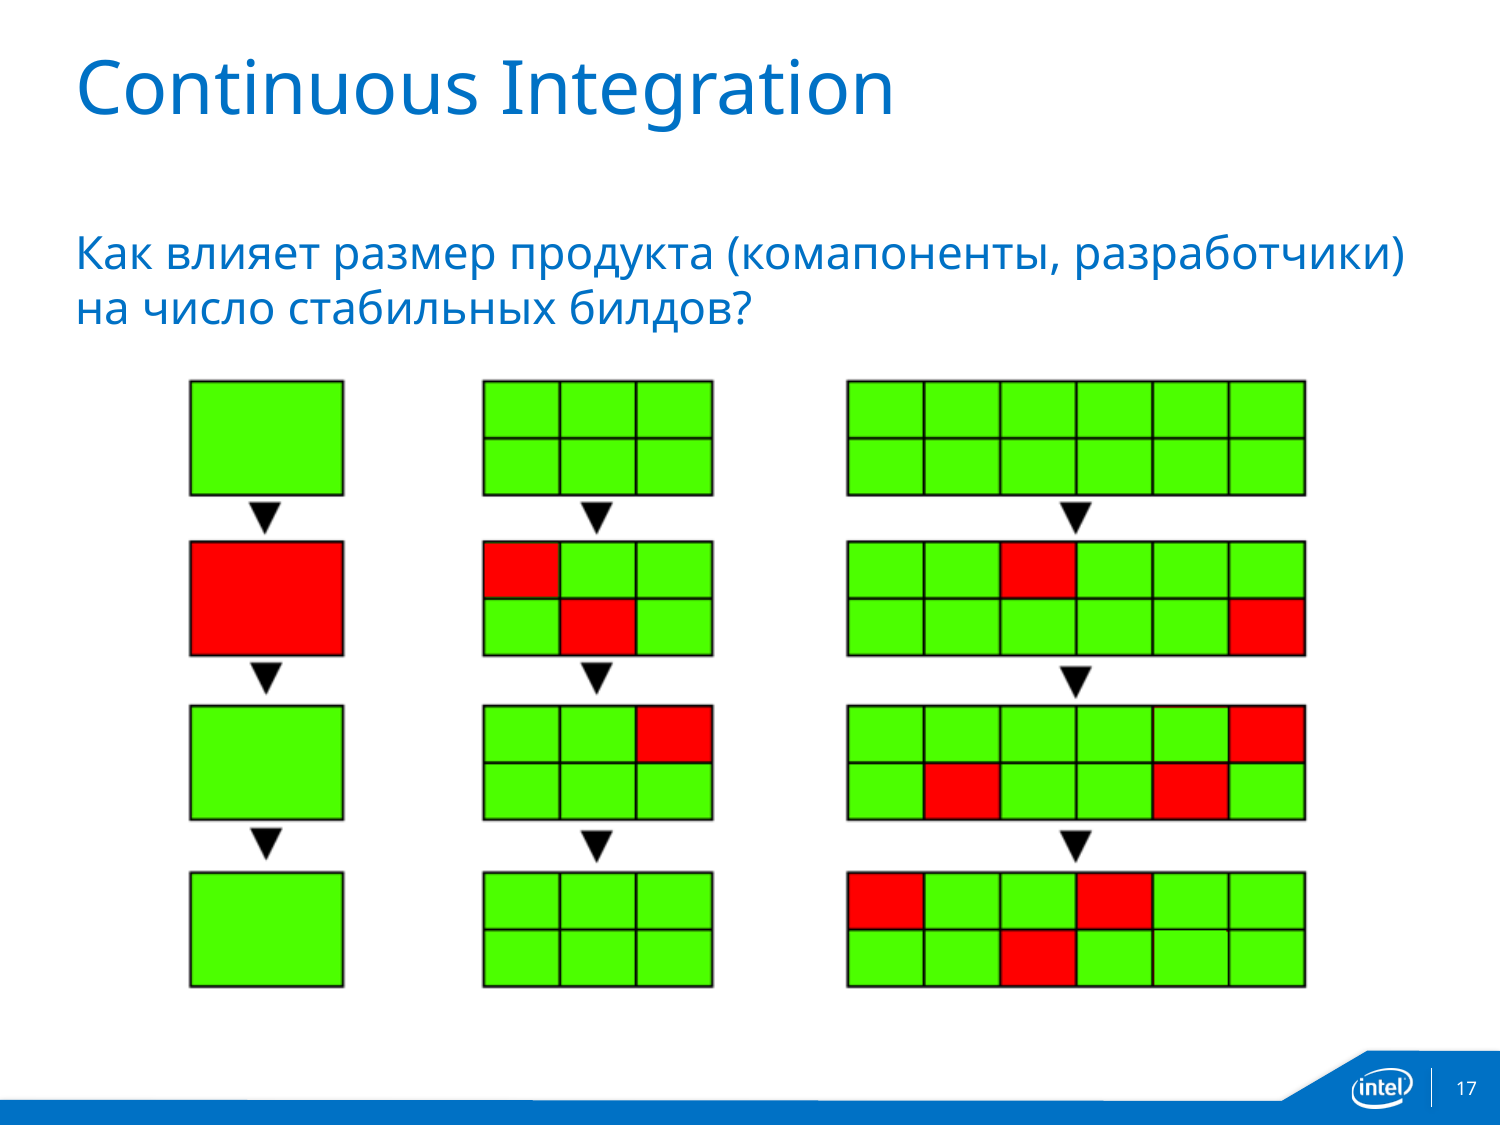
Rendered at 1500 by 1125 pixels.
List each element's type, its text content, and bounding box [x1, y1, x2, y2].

title Continuous Integration [75, 40, 1425, 203]
list Как влияет размер продукта (комапоненты, разработчики) на число стабильных билдов? [75, 223, 1425, 349]
picture [178, 370, 1322, 1001]
slide_number 17 [1127, 1059, 1478, 1119]
